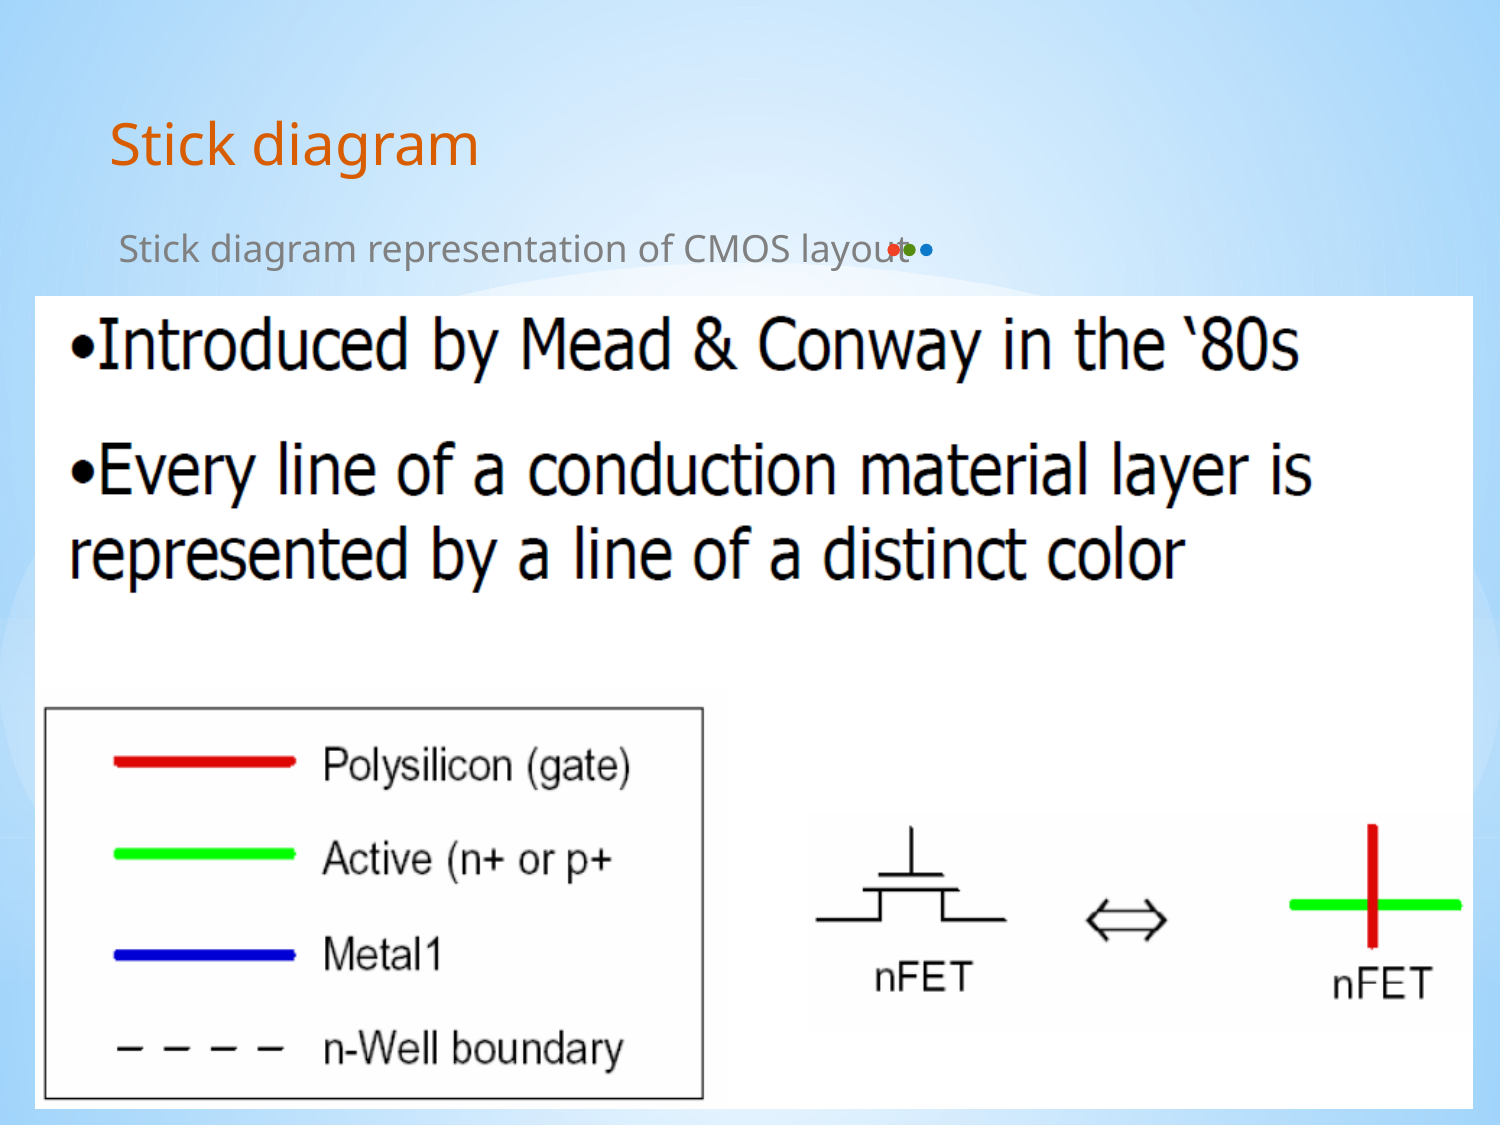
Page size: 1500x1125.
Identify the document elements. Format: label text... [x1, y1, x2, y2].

text_box Stick diagram representation of CMOS layout [103, 217, 1349, 293]
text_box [887, 243, 933, 257]
text_box Stick diagram [95, 99, 1358, 185]
picture [35, 295, 1474, 1109]
